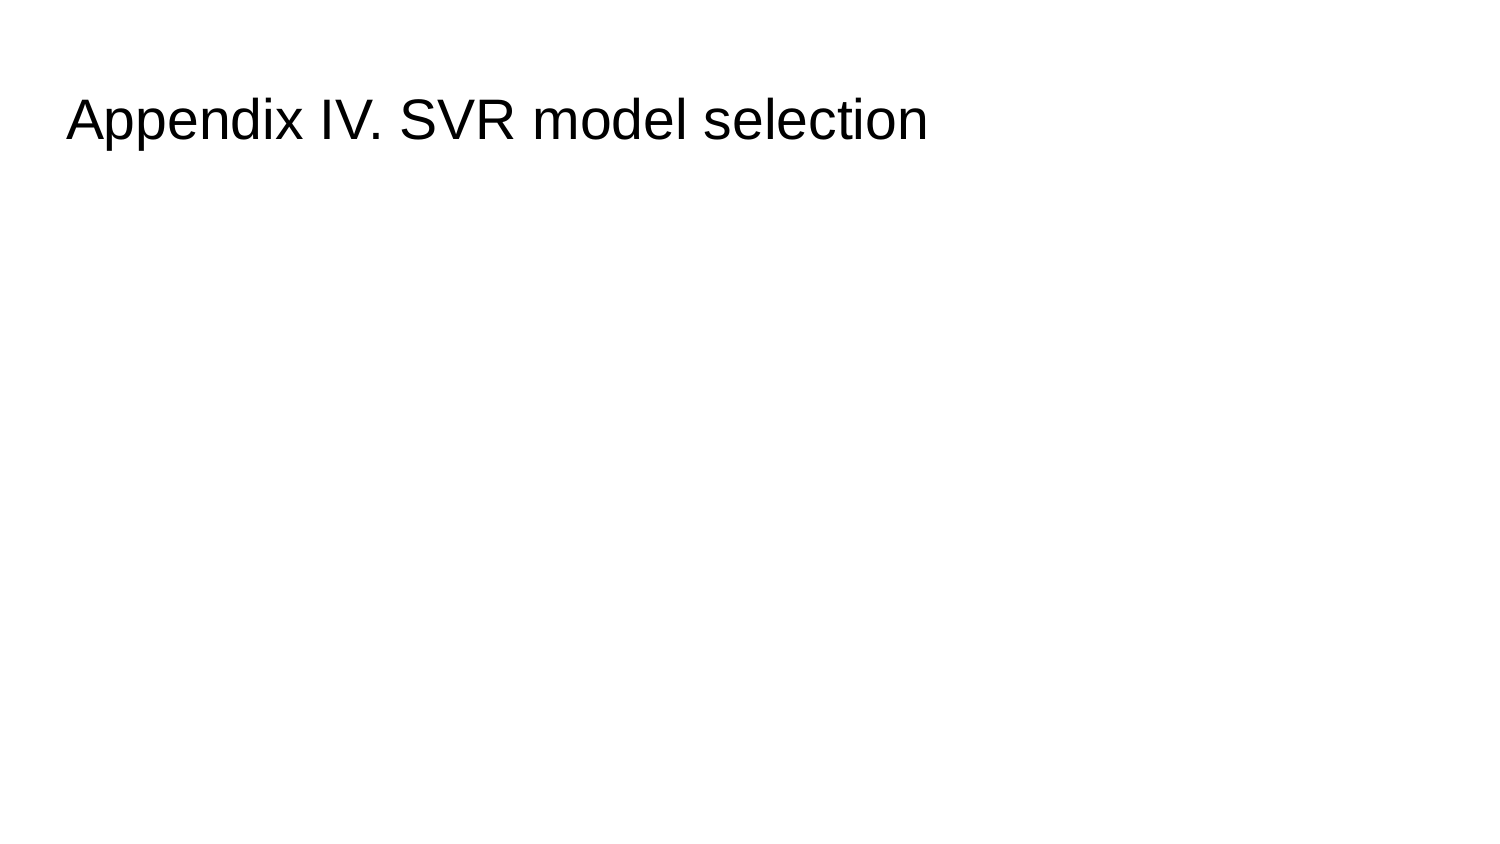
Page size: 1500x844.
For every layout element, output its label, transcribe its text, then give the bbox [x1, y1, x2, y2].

title Appendix IV. SVR model selection [51, 72, 1449, 167]
